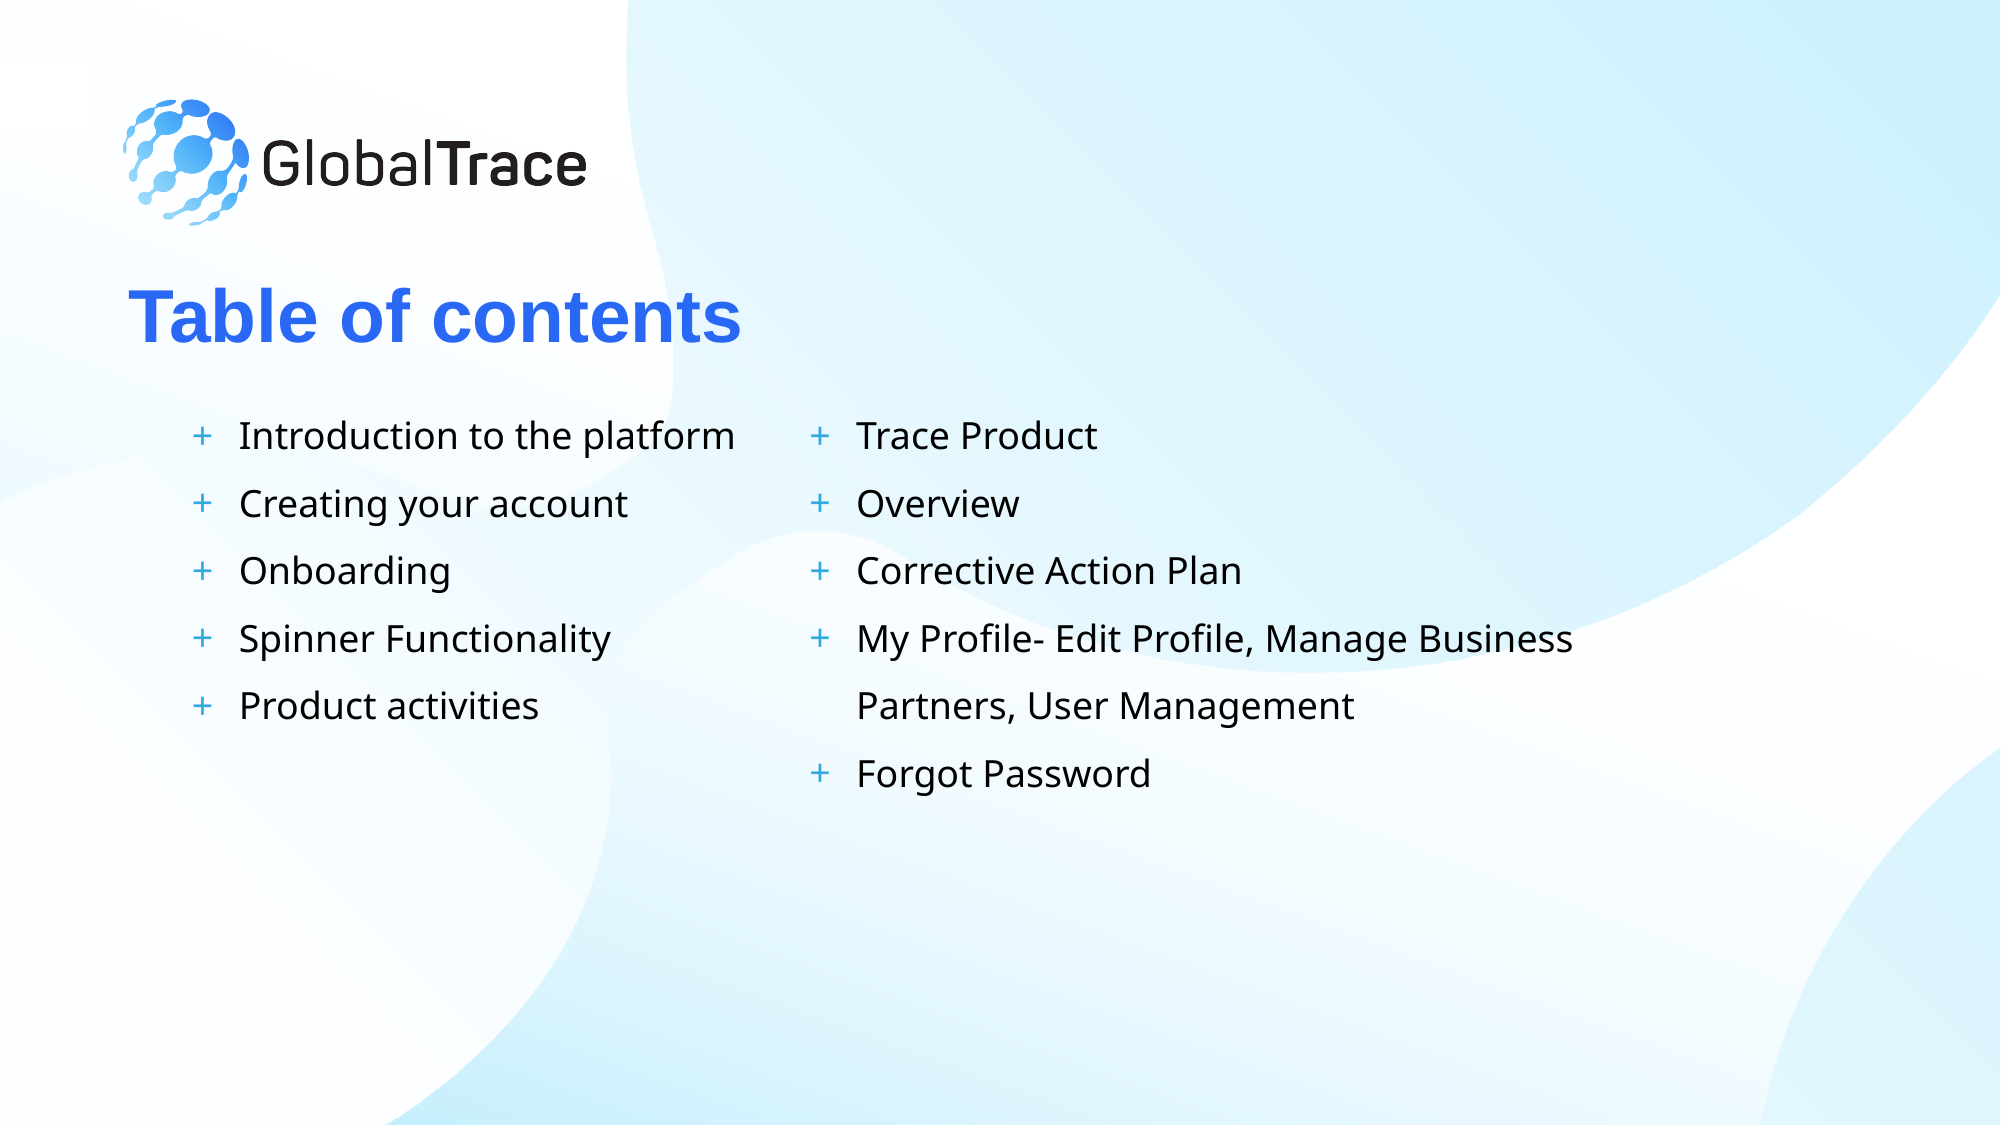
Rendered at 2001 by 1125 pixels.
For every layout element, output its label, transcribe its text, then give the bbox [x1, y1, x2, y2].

text_box Trace Product Overview Corrective Action Plan My Profile- Edit Profile, Manage Business Partners, User Management Forgot Password [794, 382, 1645, 870]
title Table of contents [120, 282, 1751, 487]
text_box Introduction to the platform Creating your account Onboarding Spinner Functionality Product activities [176, 382, 794, 735]
picture [0, 0, 2001, 1125]
